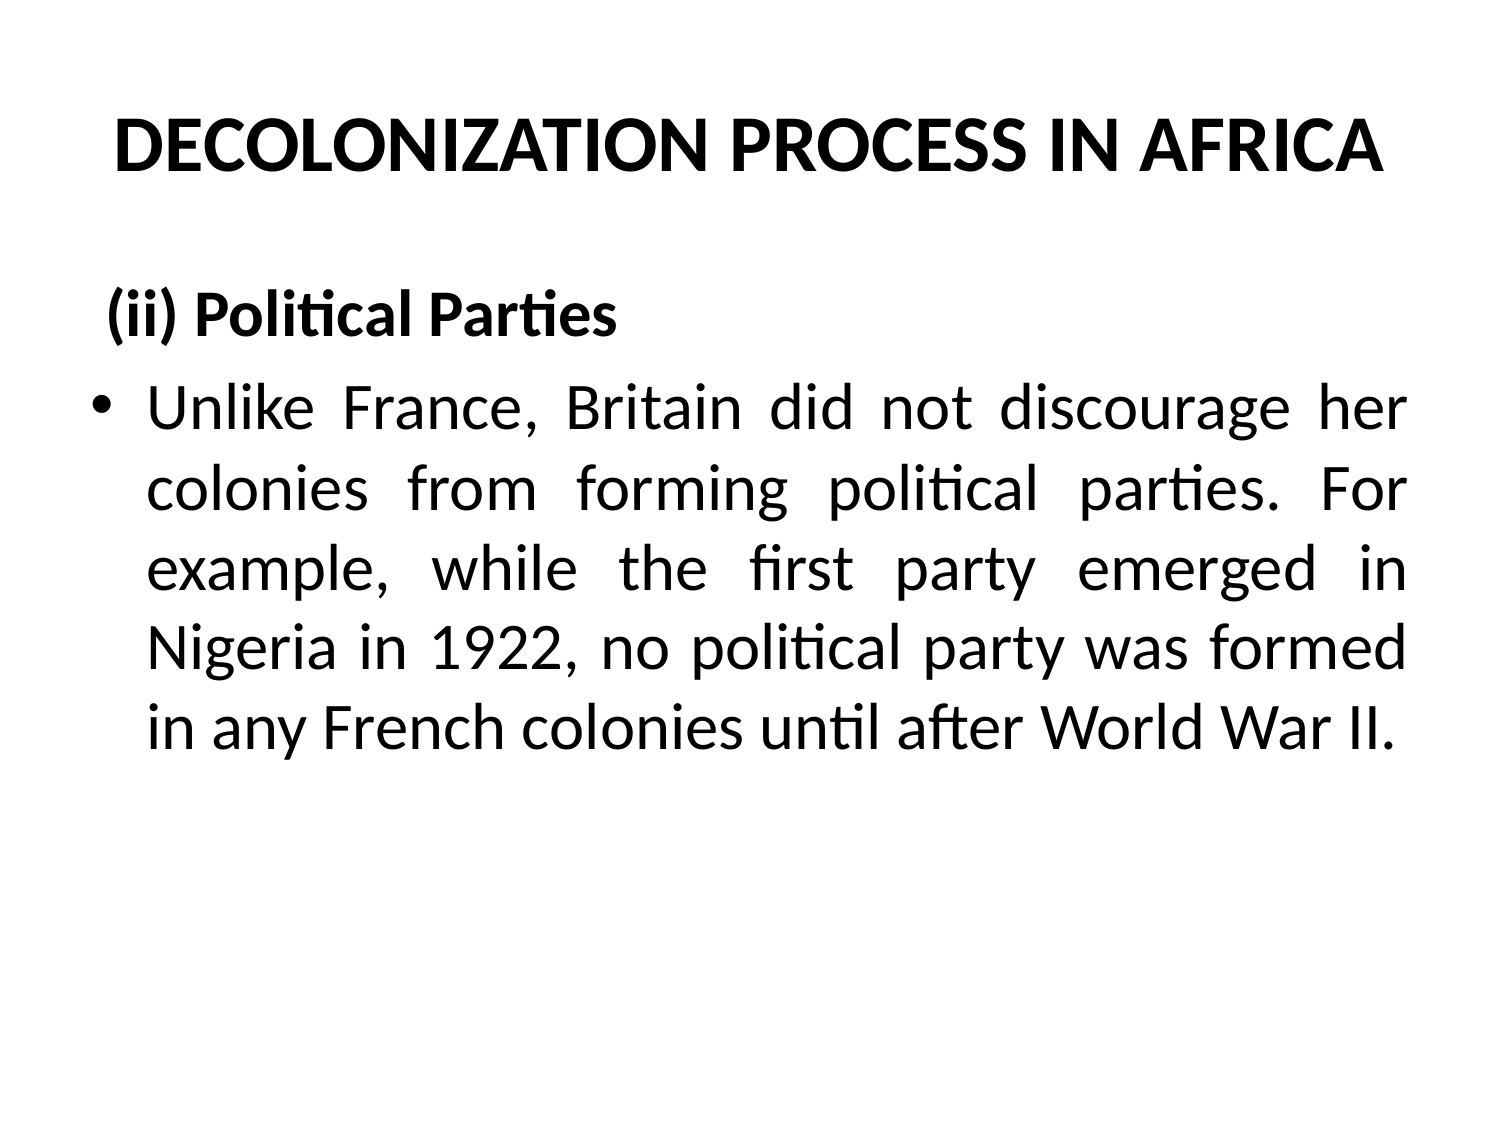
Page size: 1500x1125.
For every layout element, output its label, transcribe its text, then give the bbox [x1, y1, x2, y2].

list (ii) Political Parties Unlike France, Britain did not discourage her colonies from forming political parties. For example, while the first party emerged in Nigeria in 1922, no political party was formed in any French colonies until after World War II. [75, 262, 1425, 1005]
title DECOLONIZATION PROCESS IN AFRICA [75, 45, 1425, 233]
